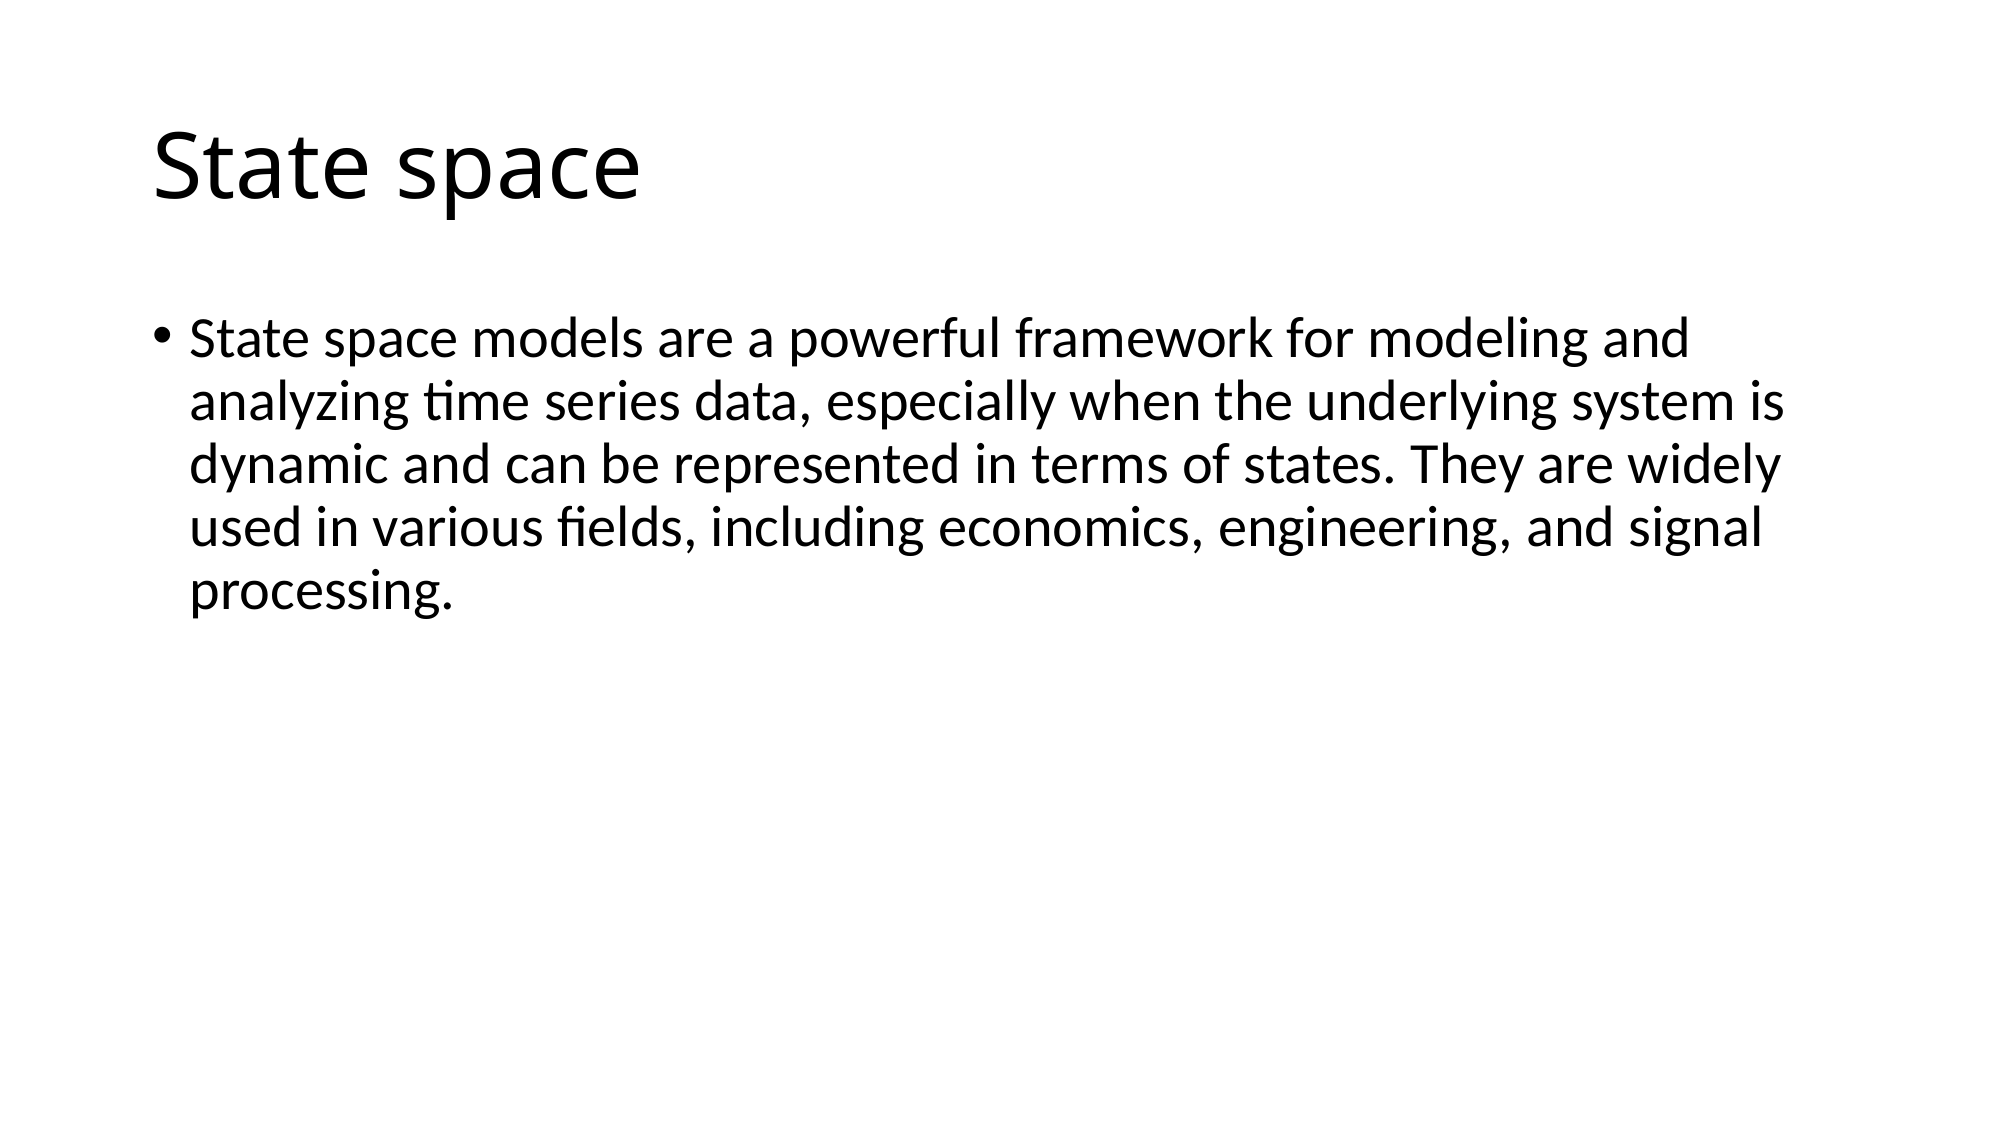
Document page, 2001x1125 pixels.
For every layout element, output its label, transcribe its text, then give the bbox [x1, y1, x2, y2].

list State space models are a powerful framework for modeling and analyzing time series data, especially when the underlying system is dynamic and can be represented in terms of states. They are widely used in various fields, including economics, engineering, and signal processing. [137, 299, 1863, 1014]
title State space [137, 59, 1863, 278]
